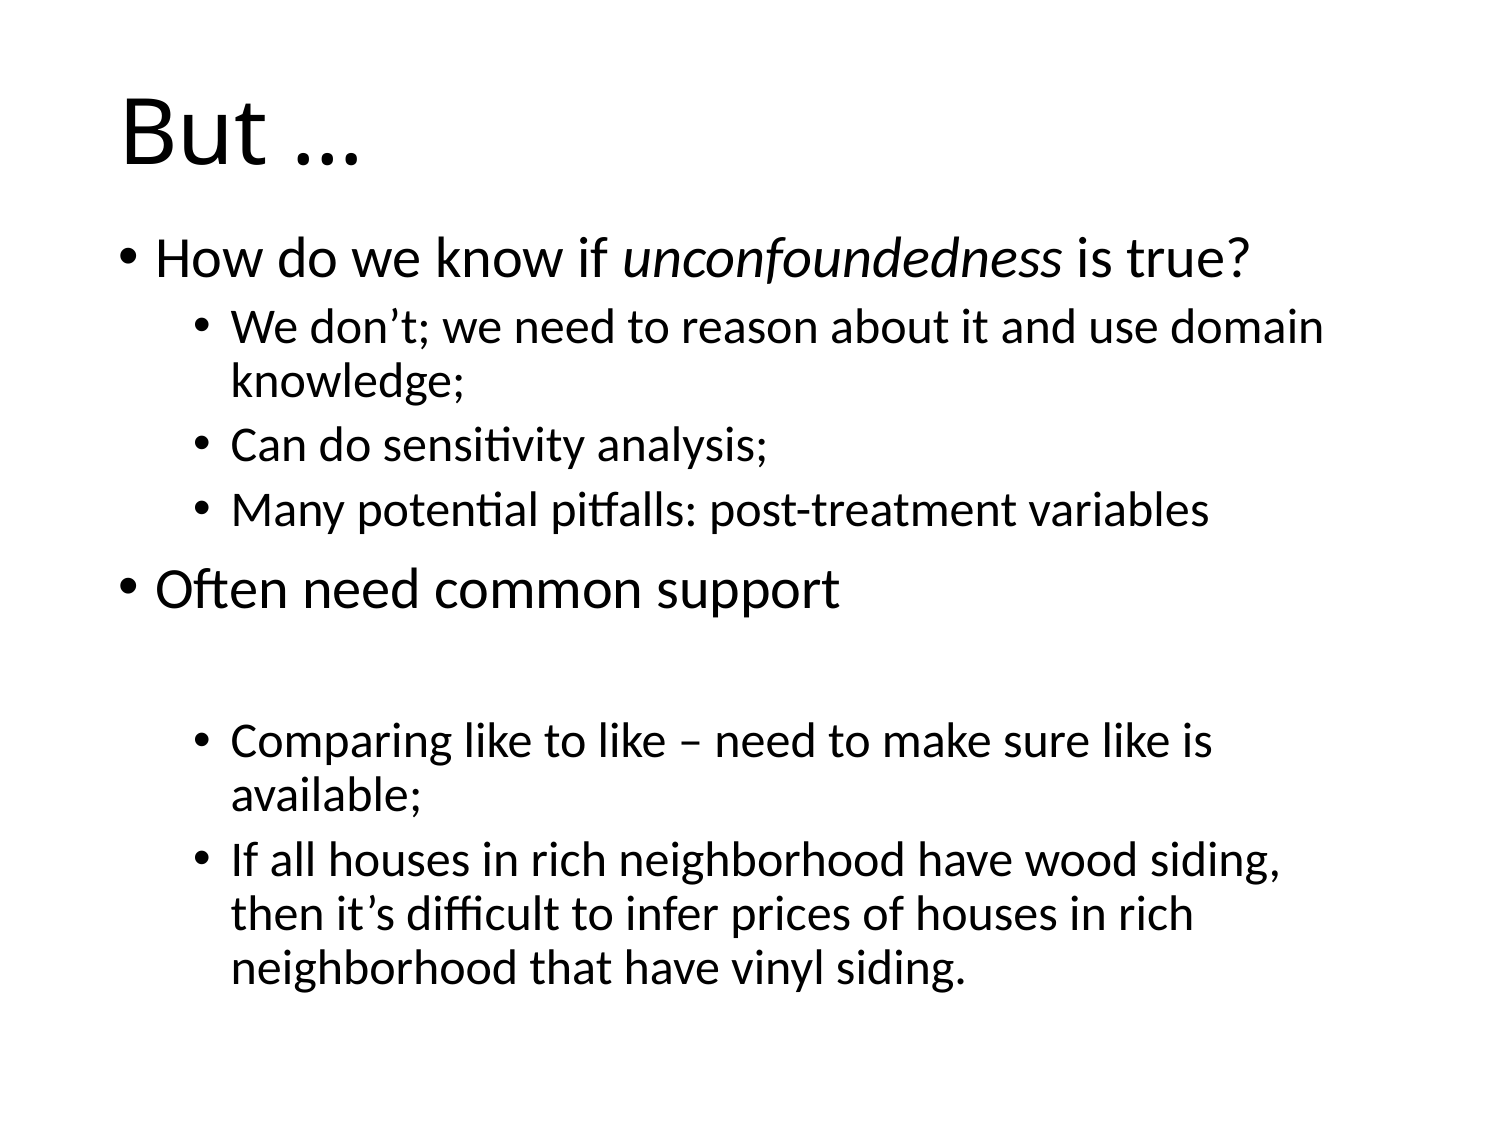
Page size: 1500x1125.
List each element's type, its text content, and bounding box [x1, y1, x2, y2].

title But … [103, 25, 1397, 244]
